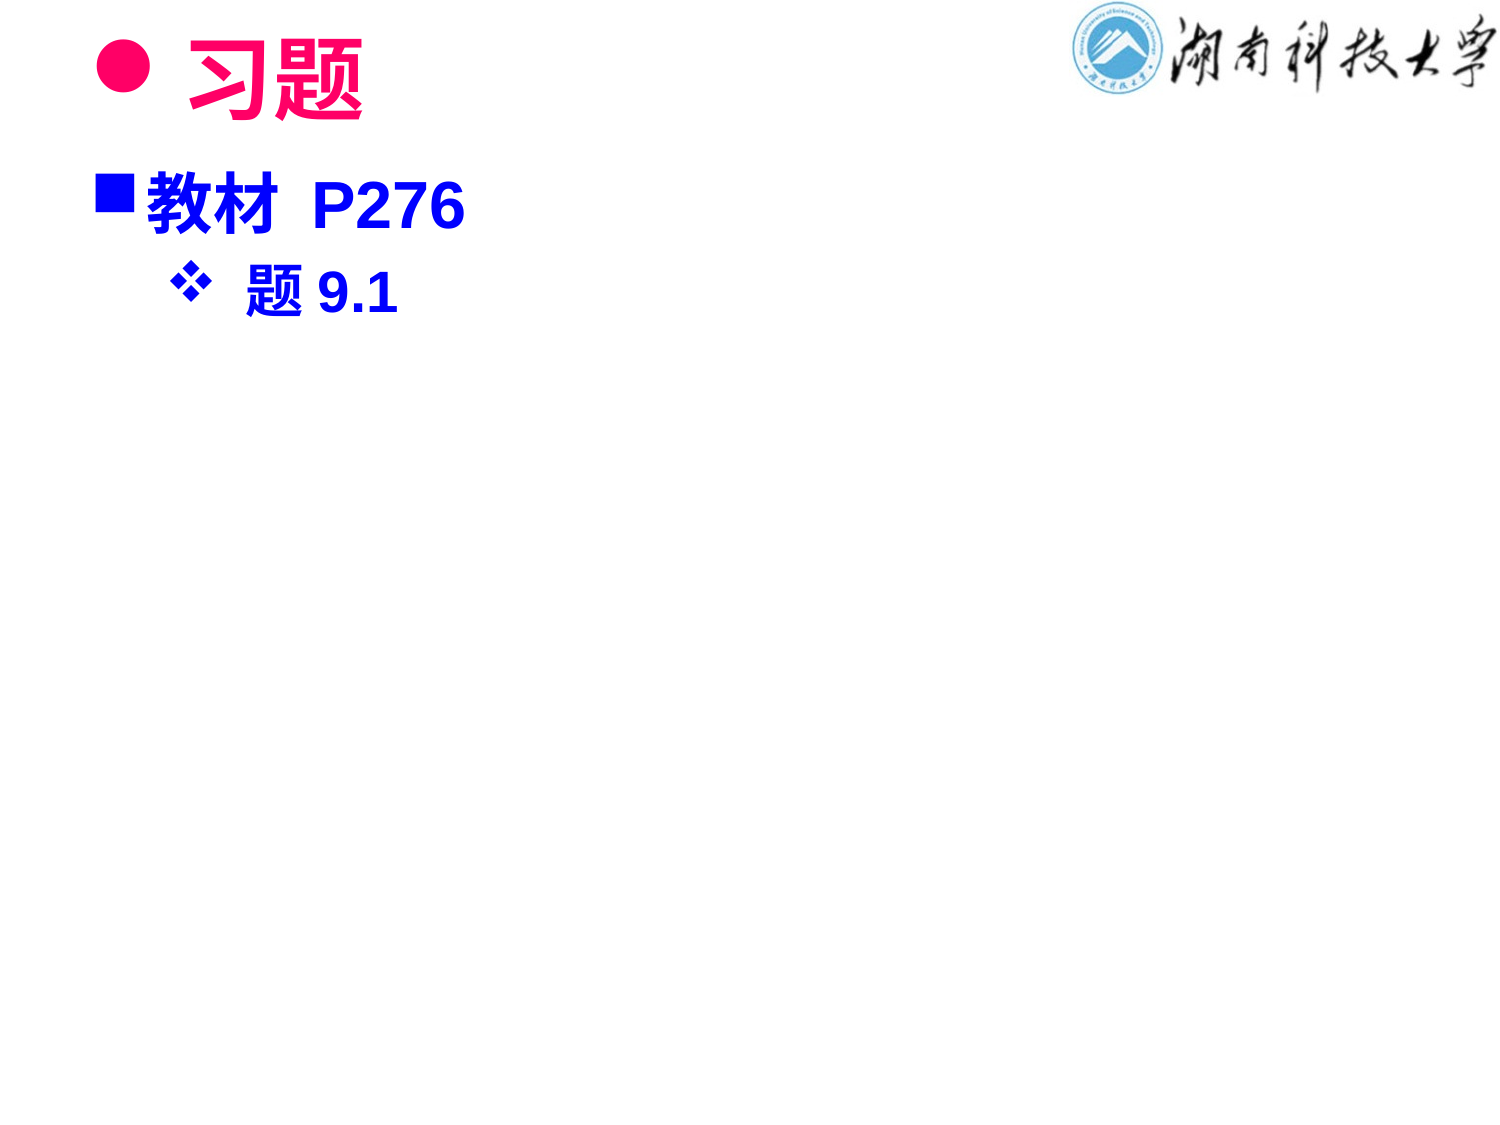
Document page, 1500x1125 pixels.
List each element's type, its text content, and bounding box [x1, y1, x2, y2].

list 教材 P276 题9.1 [75, 154, 1426, 968]
title 习题 [74, 0, 1426, 155]
picture [1426, 0, 1500, 97]
